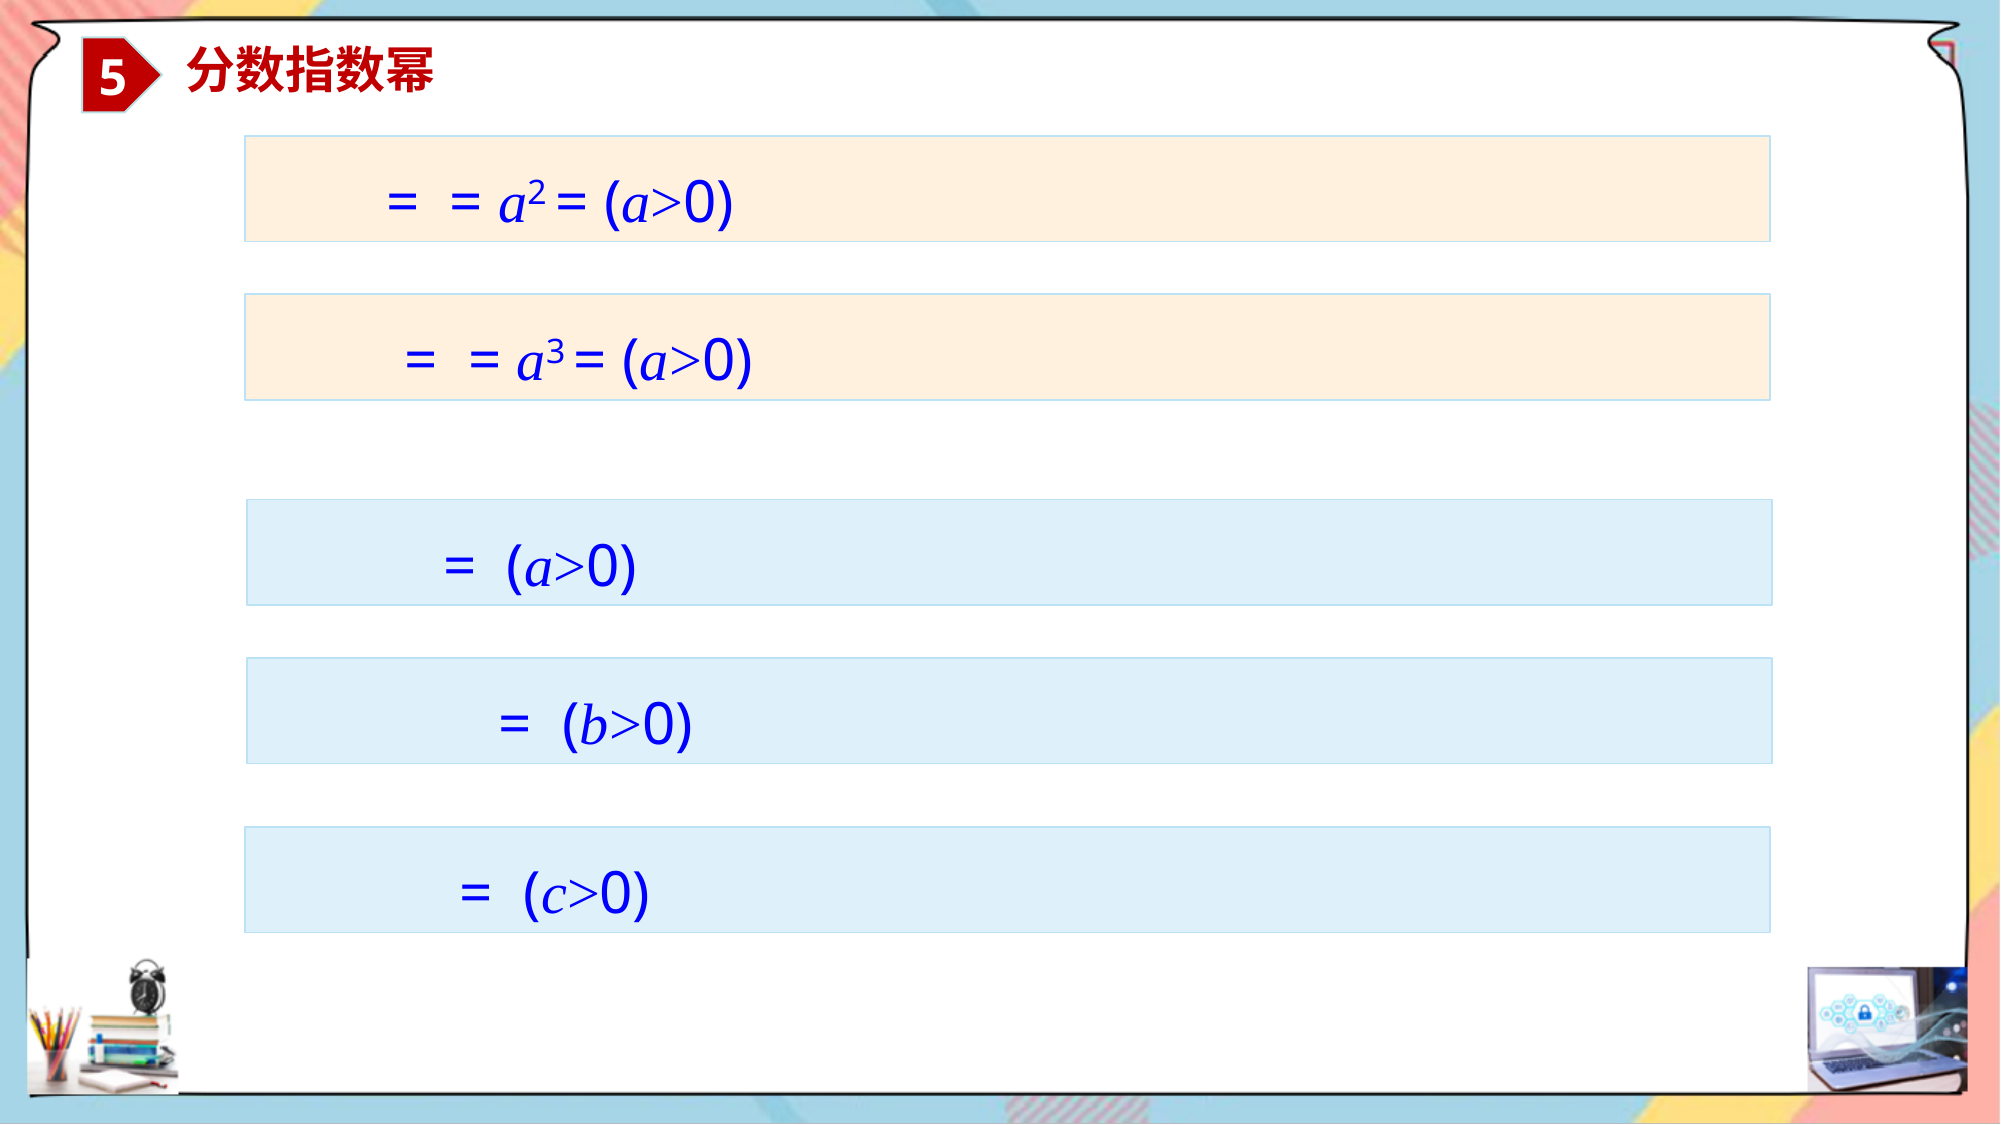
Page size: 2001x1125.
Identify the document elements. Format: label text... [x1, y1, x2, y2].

picture [0, 0, 2001, 1125]
text_box 分数指数幂 [162, 38, 608, 99]
text_box 5 [82, 37, 162, 113]
